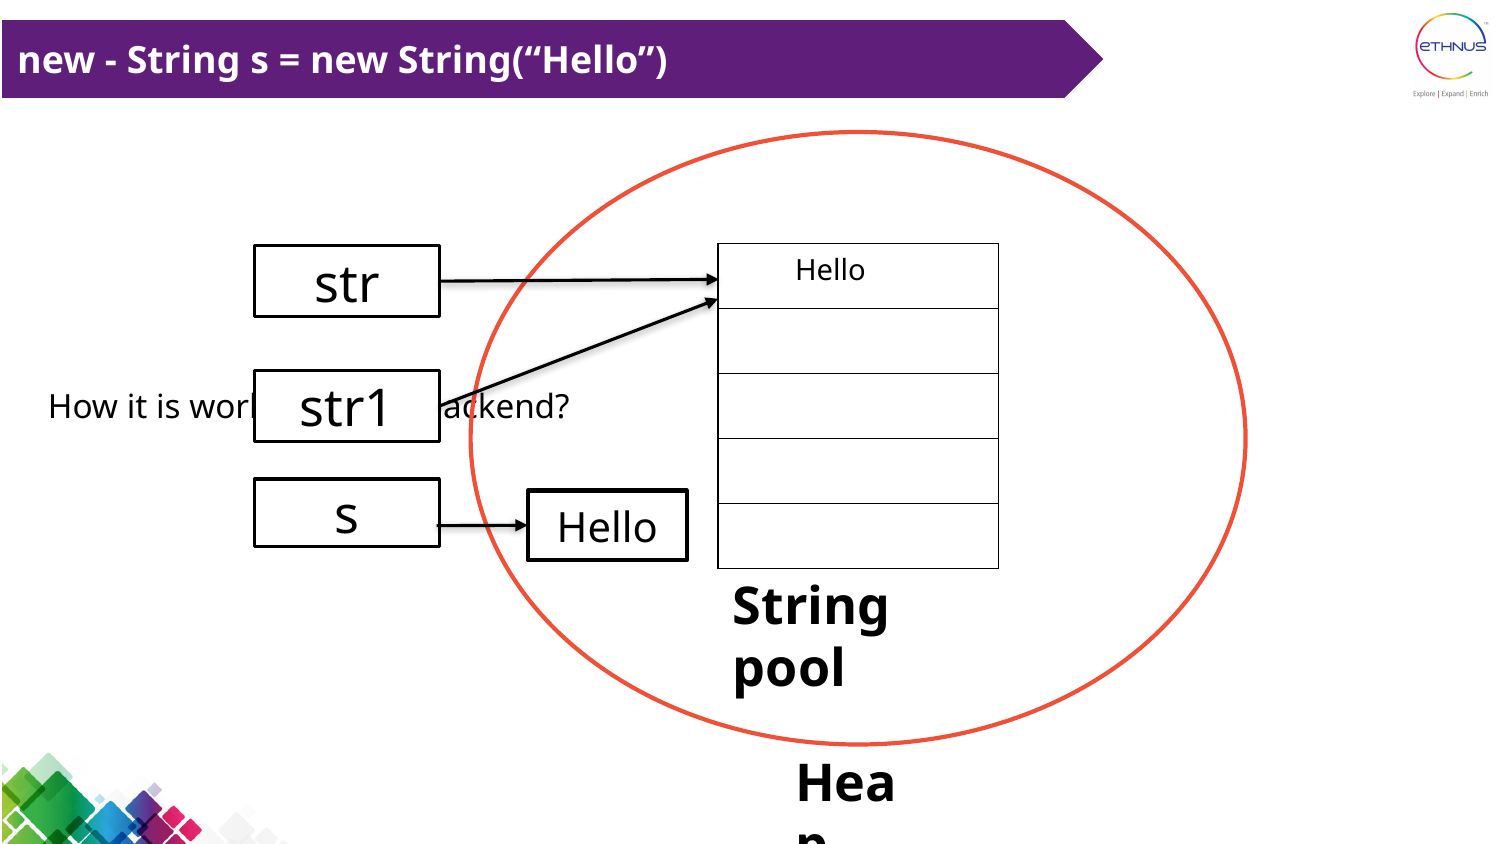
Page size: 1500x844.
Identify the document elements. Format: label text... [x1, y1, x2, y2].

table_cell [719, 439, 998, 503]
picture [1, 744, 415, 844]
text_box String pool [717, 564, 1018, 705]
text_box [470, 131, 1246, 741]
text_box Hello [527, 490, 687, 561]
text_box Heap [780, 741, 939, 844]
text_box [439, 298, 719, 407]
text_box new - String s = new String(“Hello”) [2, 20, 1104, 98]
list How it is working in the backend? [29, 125, 1427, 686]
picture [1413, 12, 1493, 99]
table_cell [723, 309, 998, 373]
text_box Hello [780, 243, 898, 294]
table_cell [719, 374, 998, 438]
text_box s [254, 478, 440, 547]
table_cell [719, 504, 998, 564]
table_header [719, 244, 998, 308]
text_box str1 [254, 370, 440, 442]
text_box str [254, 245, 440, 317]
